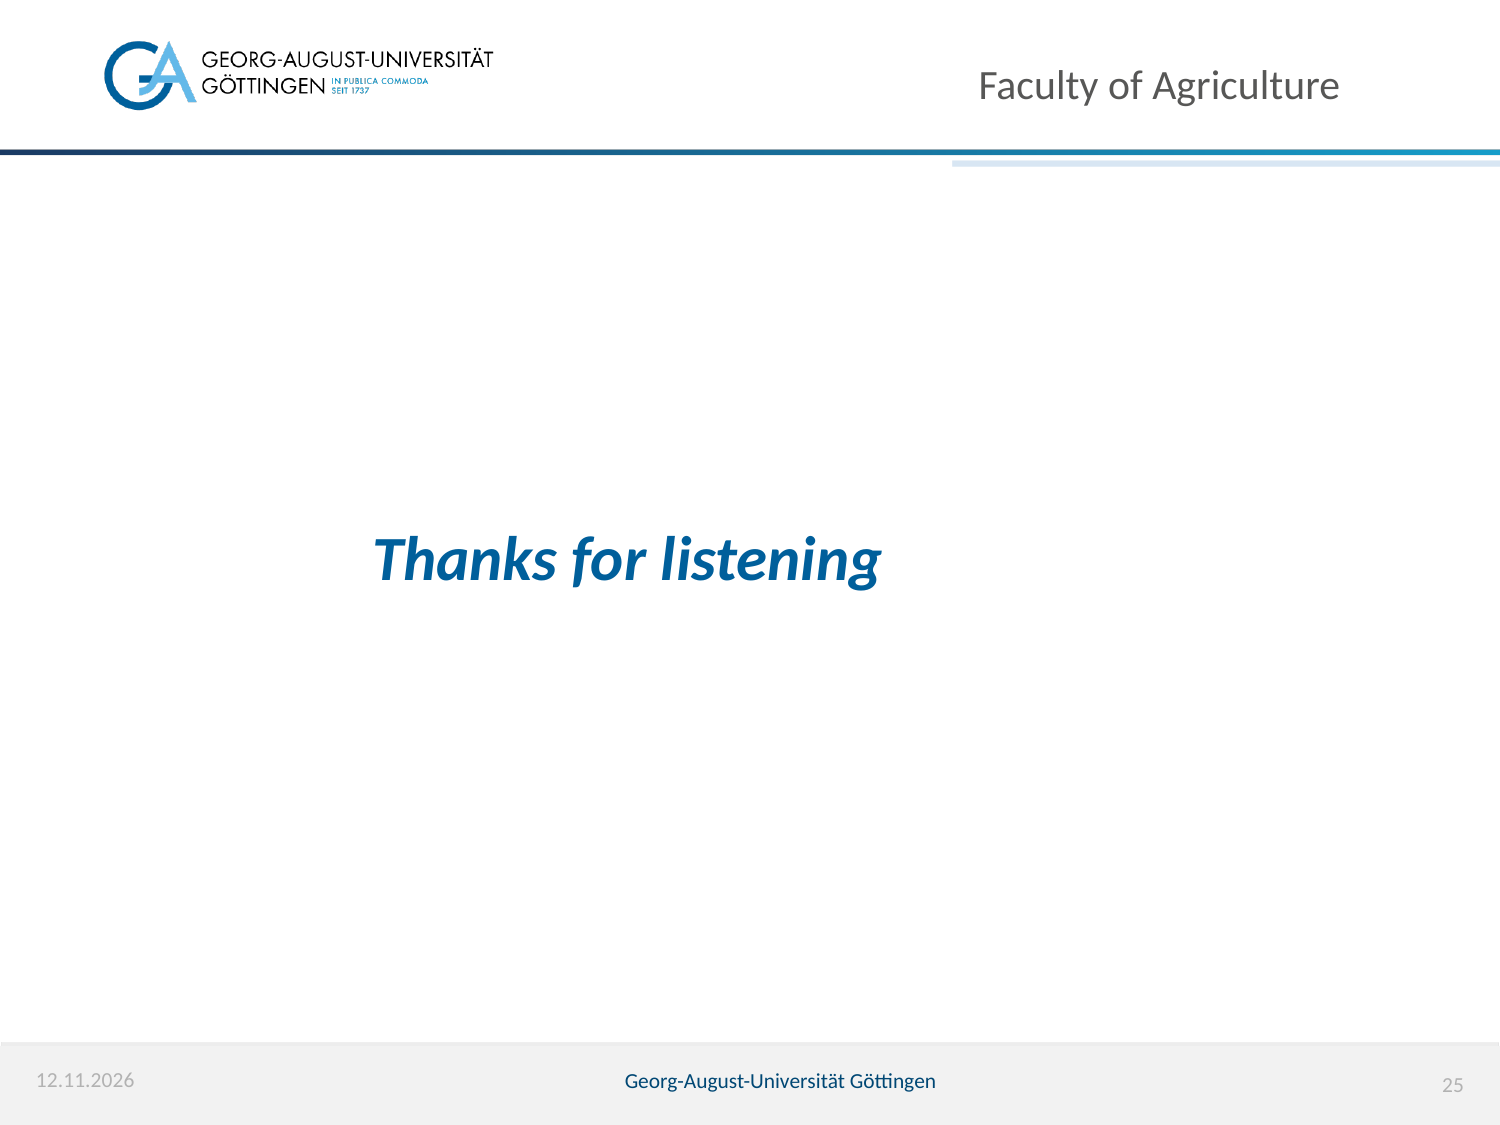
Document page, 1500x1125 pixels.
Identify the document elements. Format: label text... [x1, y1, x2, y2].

slide_number 25 [1365, 1070, 1465, 1099]
list Faculty of Agriculture [978, 57, 1445, 129]
footer Georg-August-Universität Göttingen [284, 1066, 1278, 1099]
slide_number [35, 1066, 205, 1099]
picture [0, 2, 1500, 1045]
title Thanks for listening [371, 517, 1500, 596]
